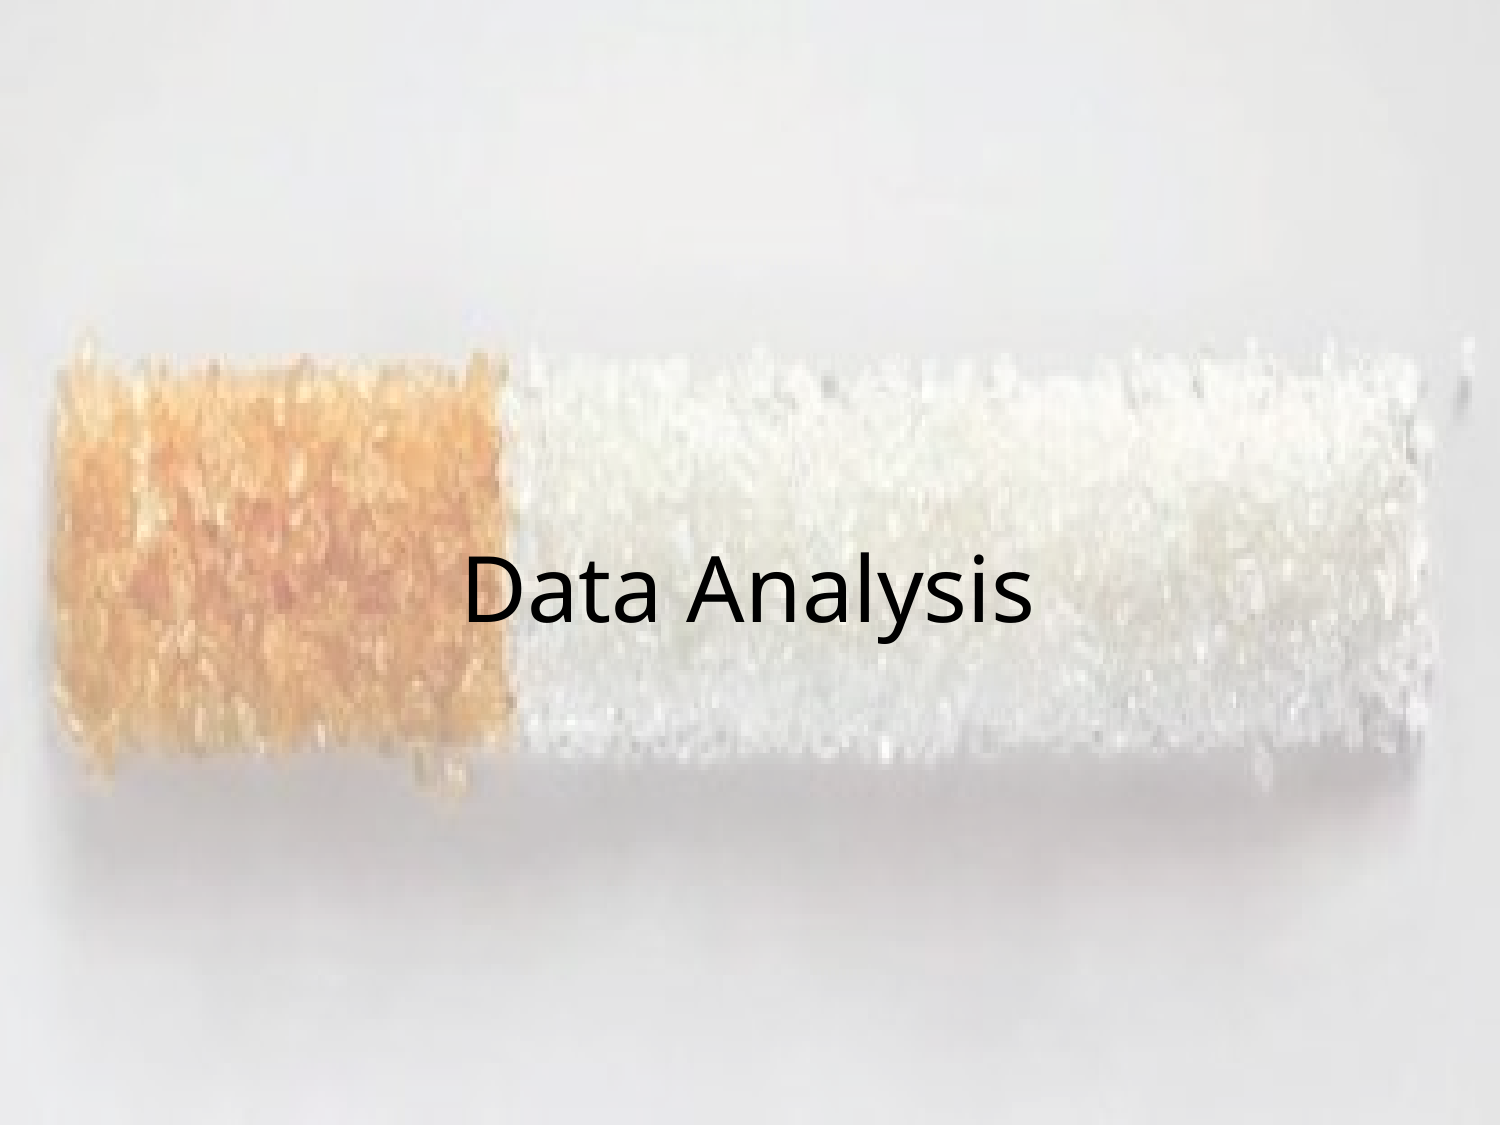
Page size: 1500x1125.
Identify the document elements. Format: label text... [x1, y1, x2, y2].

title Data Analysis [125, 484, 1419, 702]
